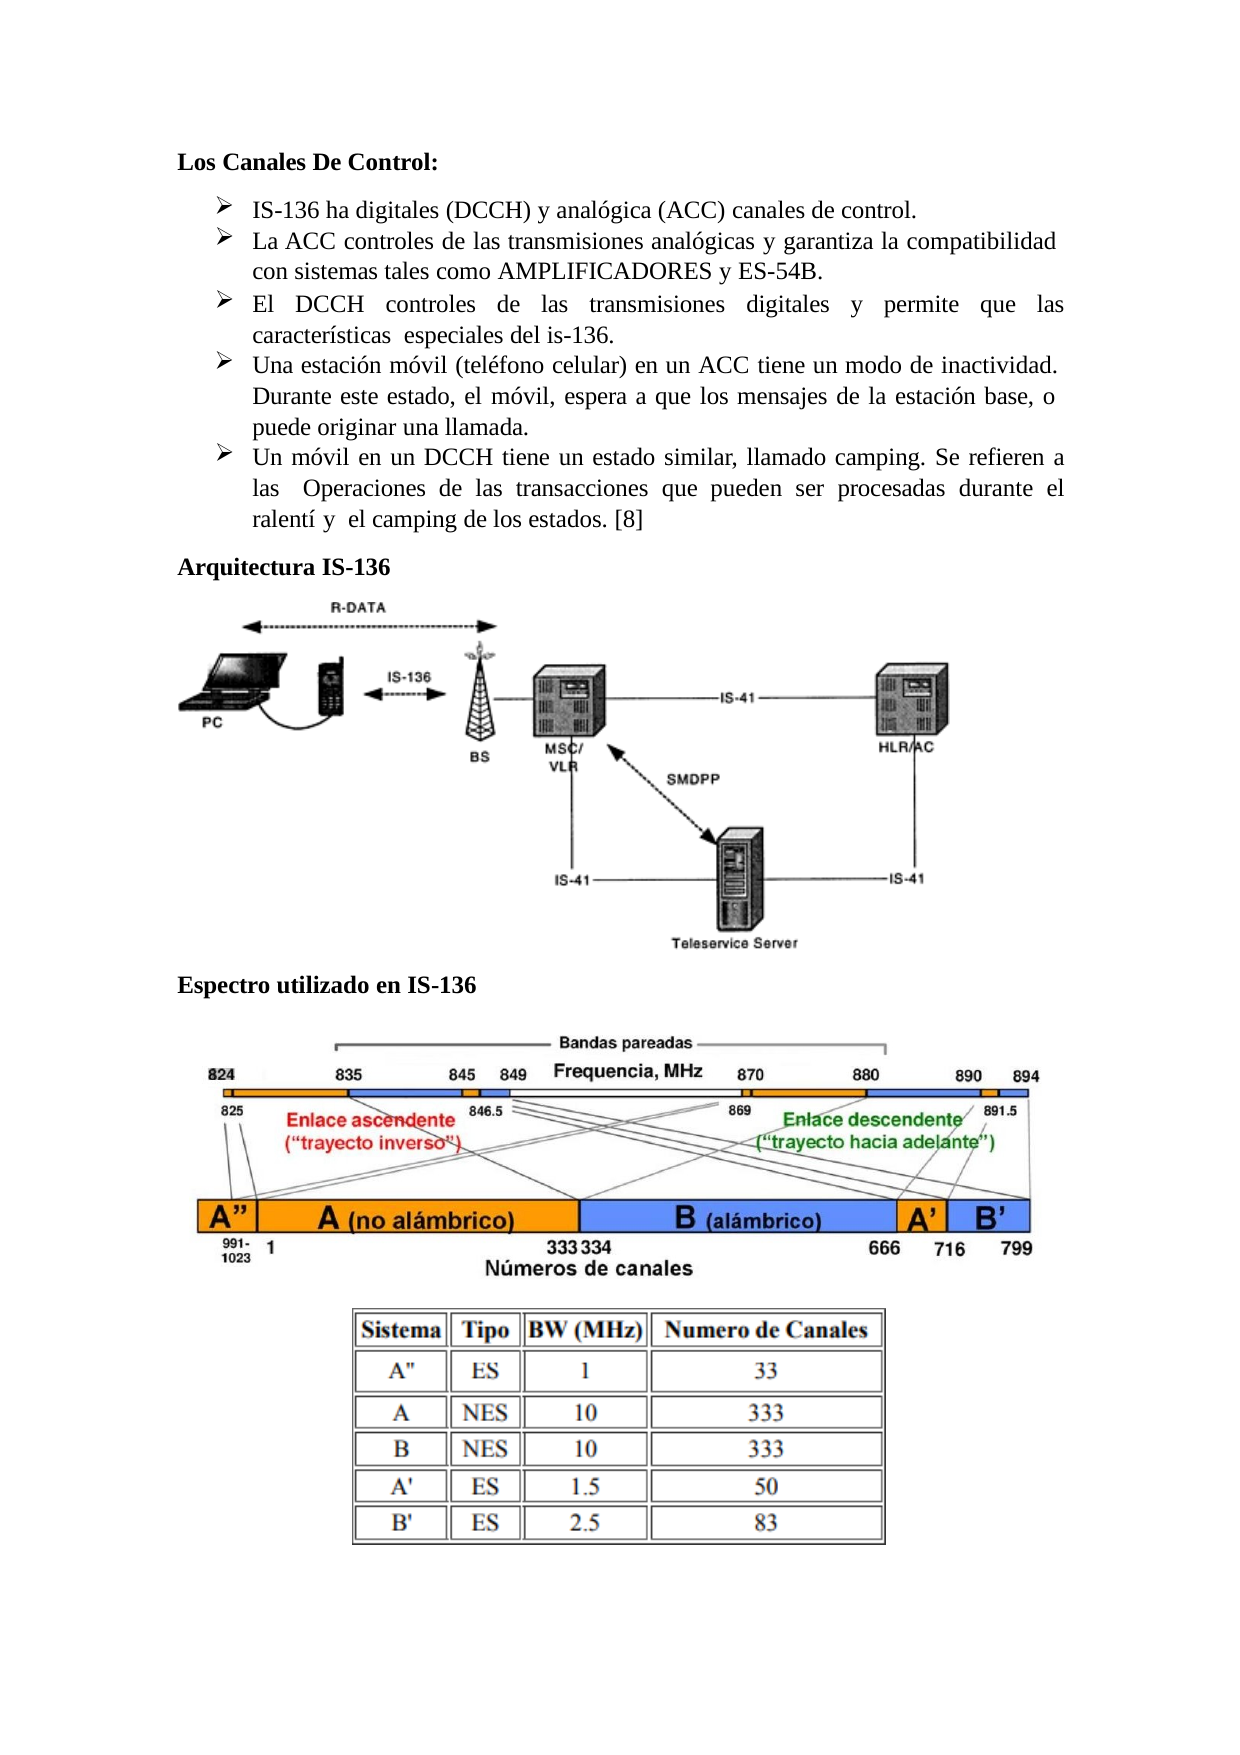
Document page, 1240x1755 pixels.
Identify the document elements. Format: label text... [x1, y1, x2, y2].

picture [178, 602, 950, 950]
text_box Espectro utilizado en IS-136 [175, 966, 481, 998]
text_box Los Canales De Control: IS-136 ha digitales (DCCH) y analógica (ACC) canales de control. La ACC controles de las transmisiones analógicas y garantiza la compatibilidad con sistemas tales como AMPLIFICADORES y ES-54B. El DCCH controles de las transmisiones digitales y permite que las características especiales del is-136. Una estación móvil (teléfono celular) en un ACC tiene un modo de inactividad. Durante este estado, el móvil, espera a que los mensajes de la estación base, o puede originar una llamada. Un móvil en un DCCH tiene un estado similar, llamado camping. Se refieren a las Operaciones de las transacciones que pueden ser procesadas durante el ralentí y el camping de los estados. [8] Arquitectura IS-136 [175, 143, 1066, 581]
picture [189, 1035, 1042, 1279]
picture [352, 1308, 886, 1546]
